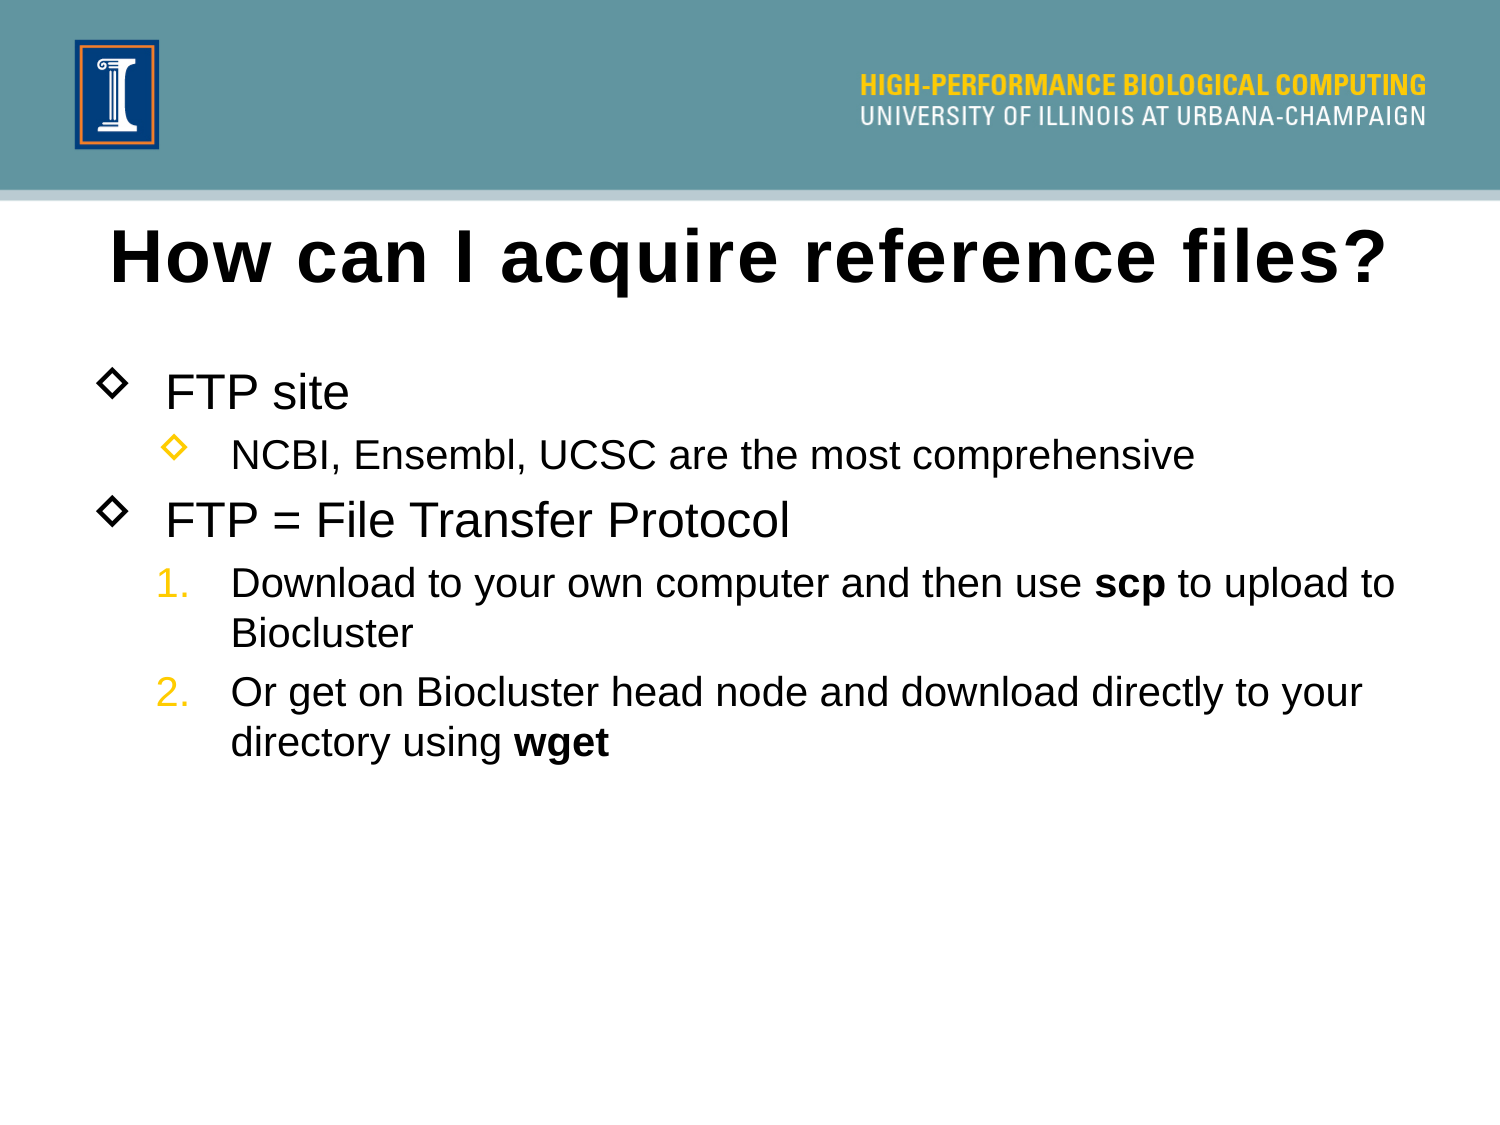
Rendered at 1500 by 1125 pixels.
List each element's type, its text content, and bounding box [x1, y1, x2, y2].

list FTP site NCBI, Ensembl, UCSC are the most comprehensive FTP = File Transfer Protocol Download to your own computer and then use scp to upload to Biocluster Or get on Biocluster head node and download directly to your directory using wget [75, 351, 1425, 1094]
picture [0, 0, 1500, 1125]
title How can I acquire reference files? [75, 177, 1425, 328]
